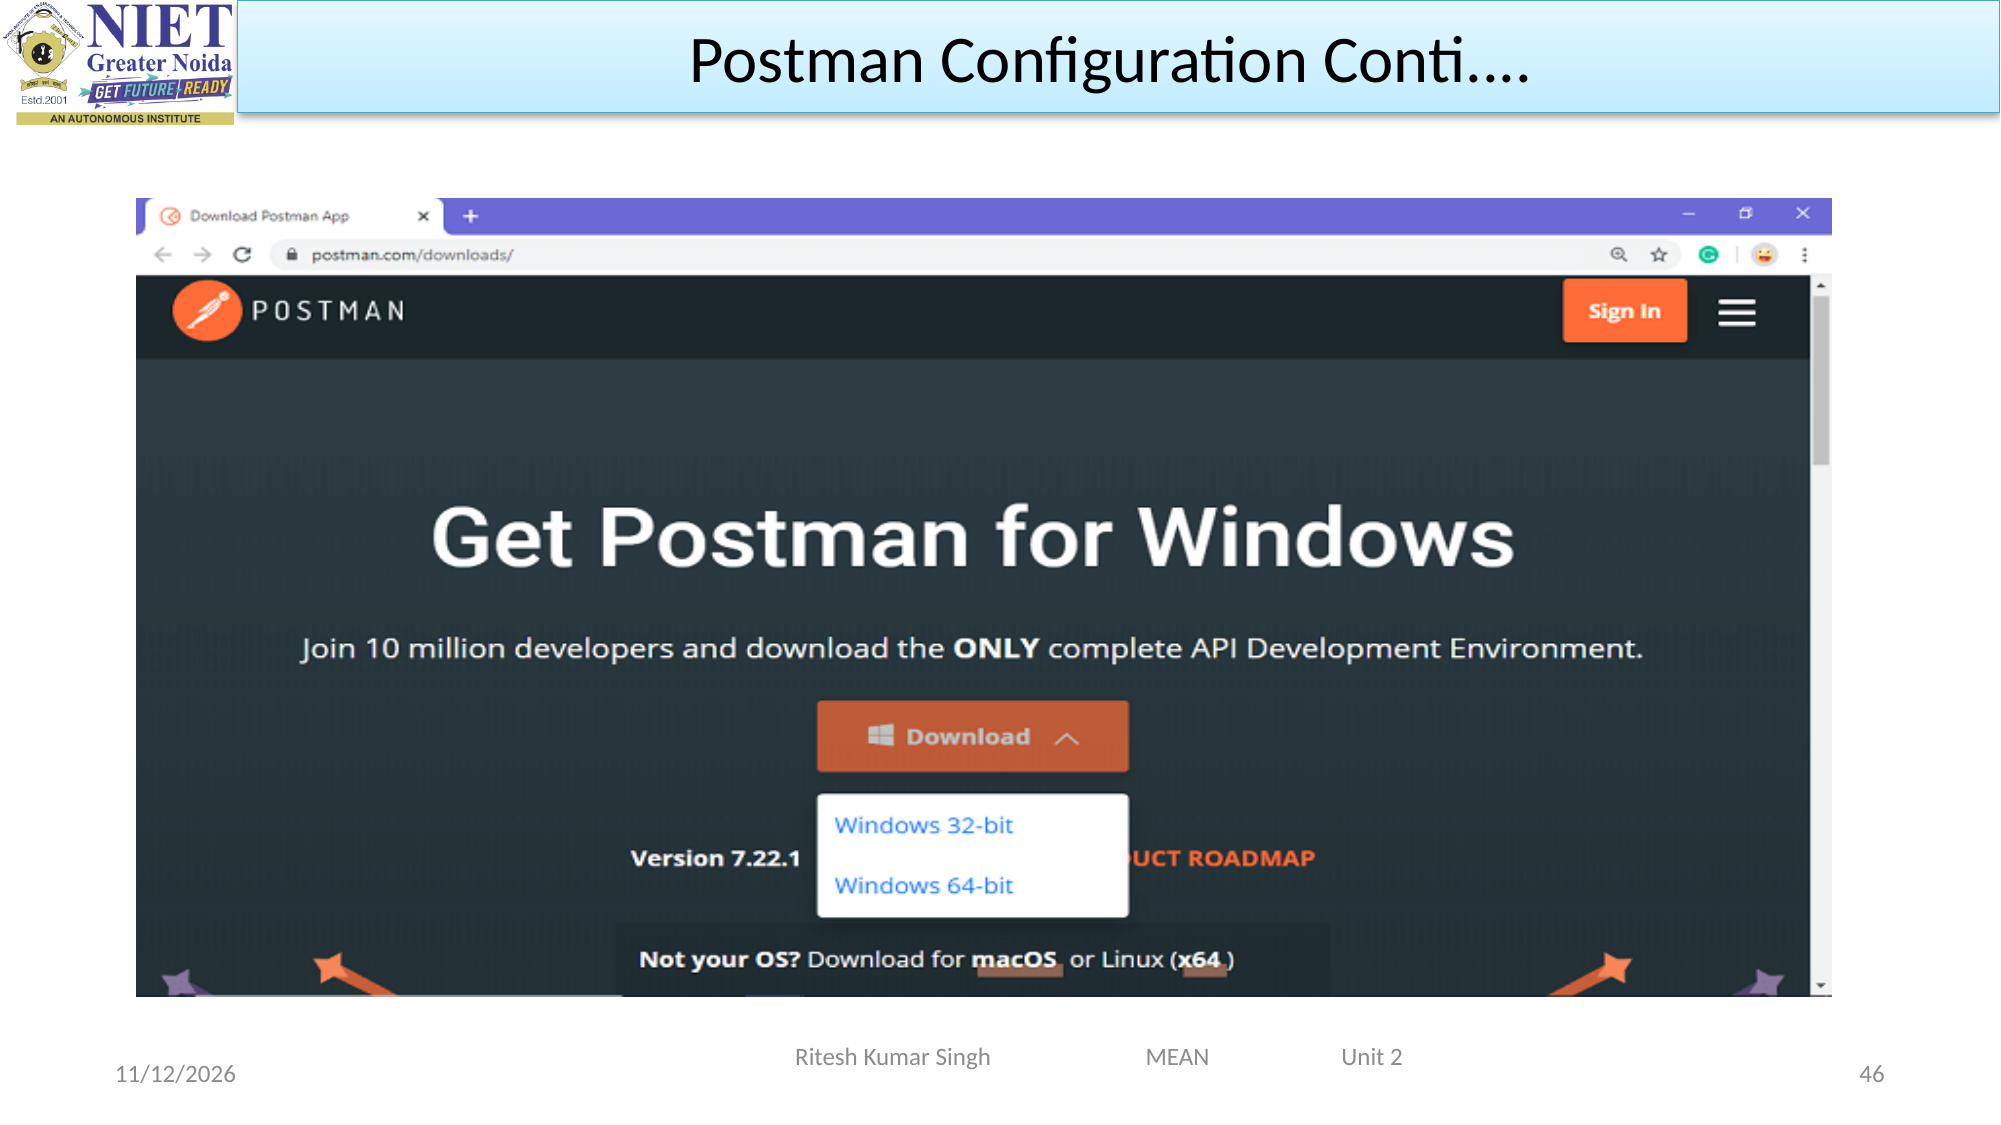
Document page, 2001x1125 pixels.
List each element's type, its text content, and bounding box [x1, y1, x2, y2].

slide_number 46 [1433, 1042, 1900, 1103]
text_box Postman Configuration Conti.... [237, 0, 2000, 113]
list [135, 198, 1832, 997]
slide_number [99, 1042, 567, 1103]
footer Ritesh Kumar Singh MEAN Unit 2 [712, 1025, 1488, 1085]
picture [3, 2, 234, 125]
